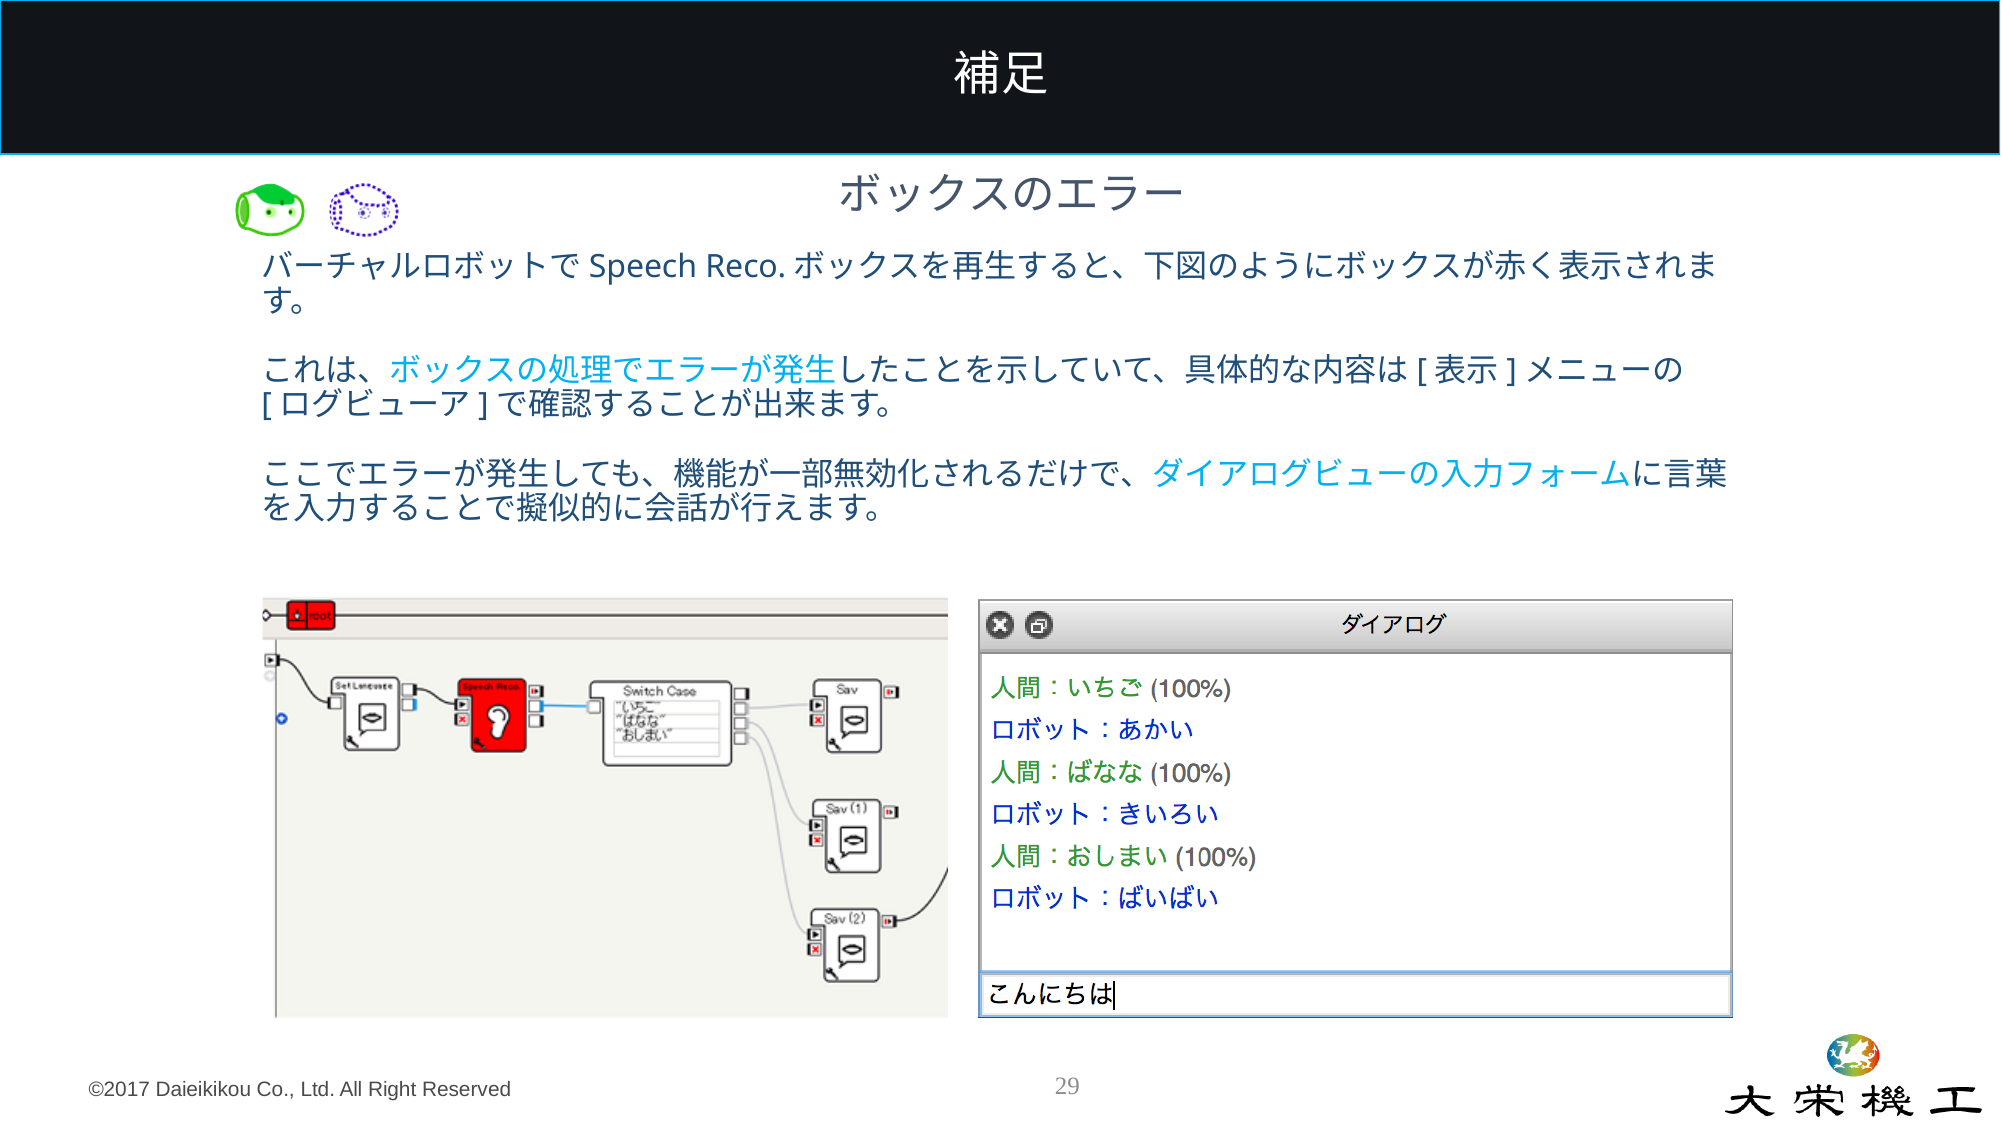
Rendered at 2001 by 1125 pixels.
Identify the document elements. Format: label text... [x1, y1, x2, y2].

list バーチャルロボットでSpeech Reco.ボックスを再生すると、下図のようにボックスが赤く表示されます。 これは、ボックスの処理でエラーが発生したことを示していて、具体的な内容は[表示]メニューの[ログビューア]で確認することが出来ます。 ここでエラーが発生しても、機能が一部無効化されるだけで、ダイアログビューの入力フォームに言葉を入力することで擬似的に会話が行えます。 [257, 246, 1743, 1055]
title ボックスのエラー [463, 165, 1537, 226]
picture [327, 173, 401, 247]
picture [262, 583, 948, 1034]
picture [233, 173, 307, 247]
subtitle 補足 [306, 5, 1696, 145]
picture [978, 599, 1733, 1018]
picture [1725, 1034, 1982, 1117]
slide_number 29 [909, 1054, 1093, 1115]
